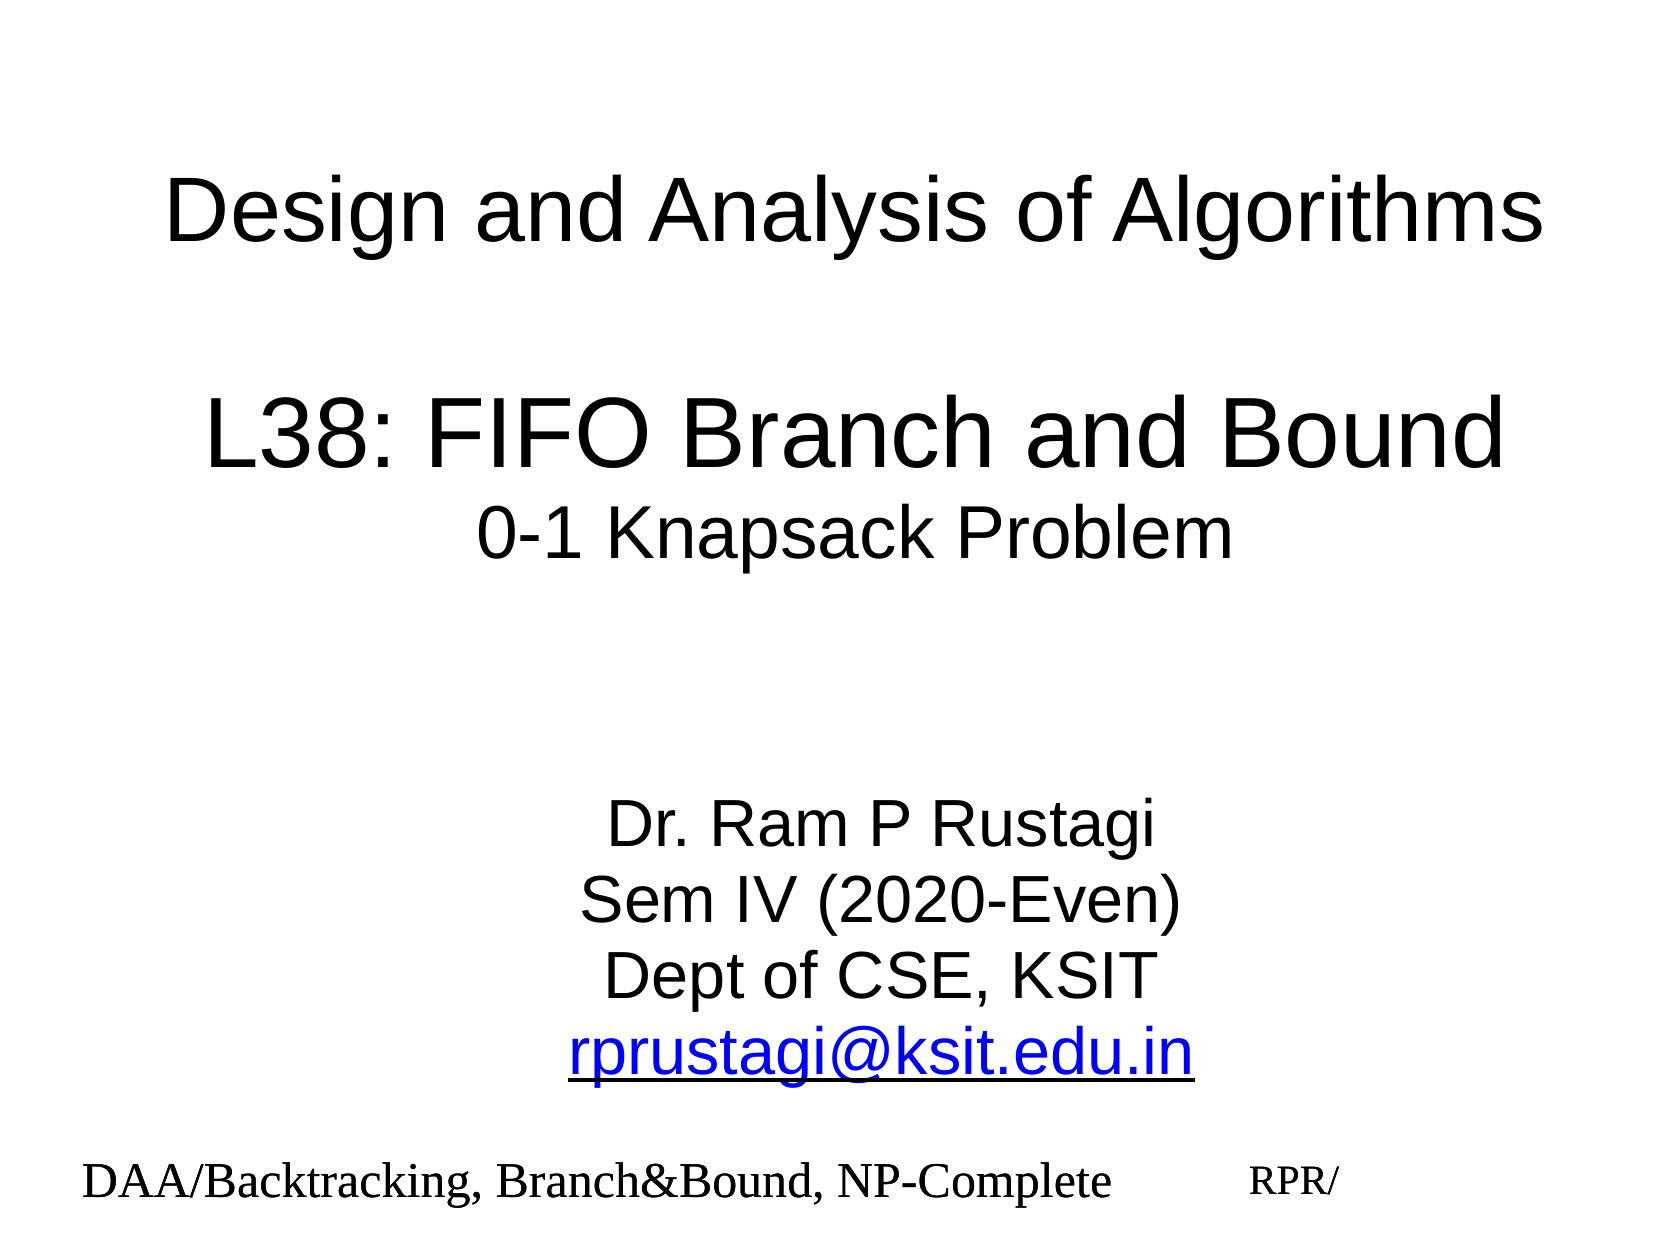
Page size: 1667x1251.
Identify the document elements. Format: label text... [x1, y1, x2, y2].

list Dr. Ram P Rustagi Sem IV (2020-Even) Dept of CSE, KSIT rprustagi@ksit.edu.in [410, 705, 1353, 1124]
text_box DAA/Backtracking, Branch&Bound, NP-Complete [66, 1139, 1128, 1217]
text_box RPR/ [1233, 1144, 1354, 1211]
title Design and Analysis of Algorithms L38: FIFO Branch and Bound 0-1 Knapsack Problem [123, 157, 1588, 694]
